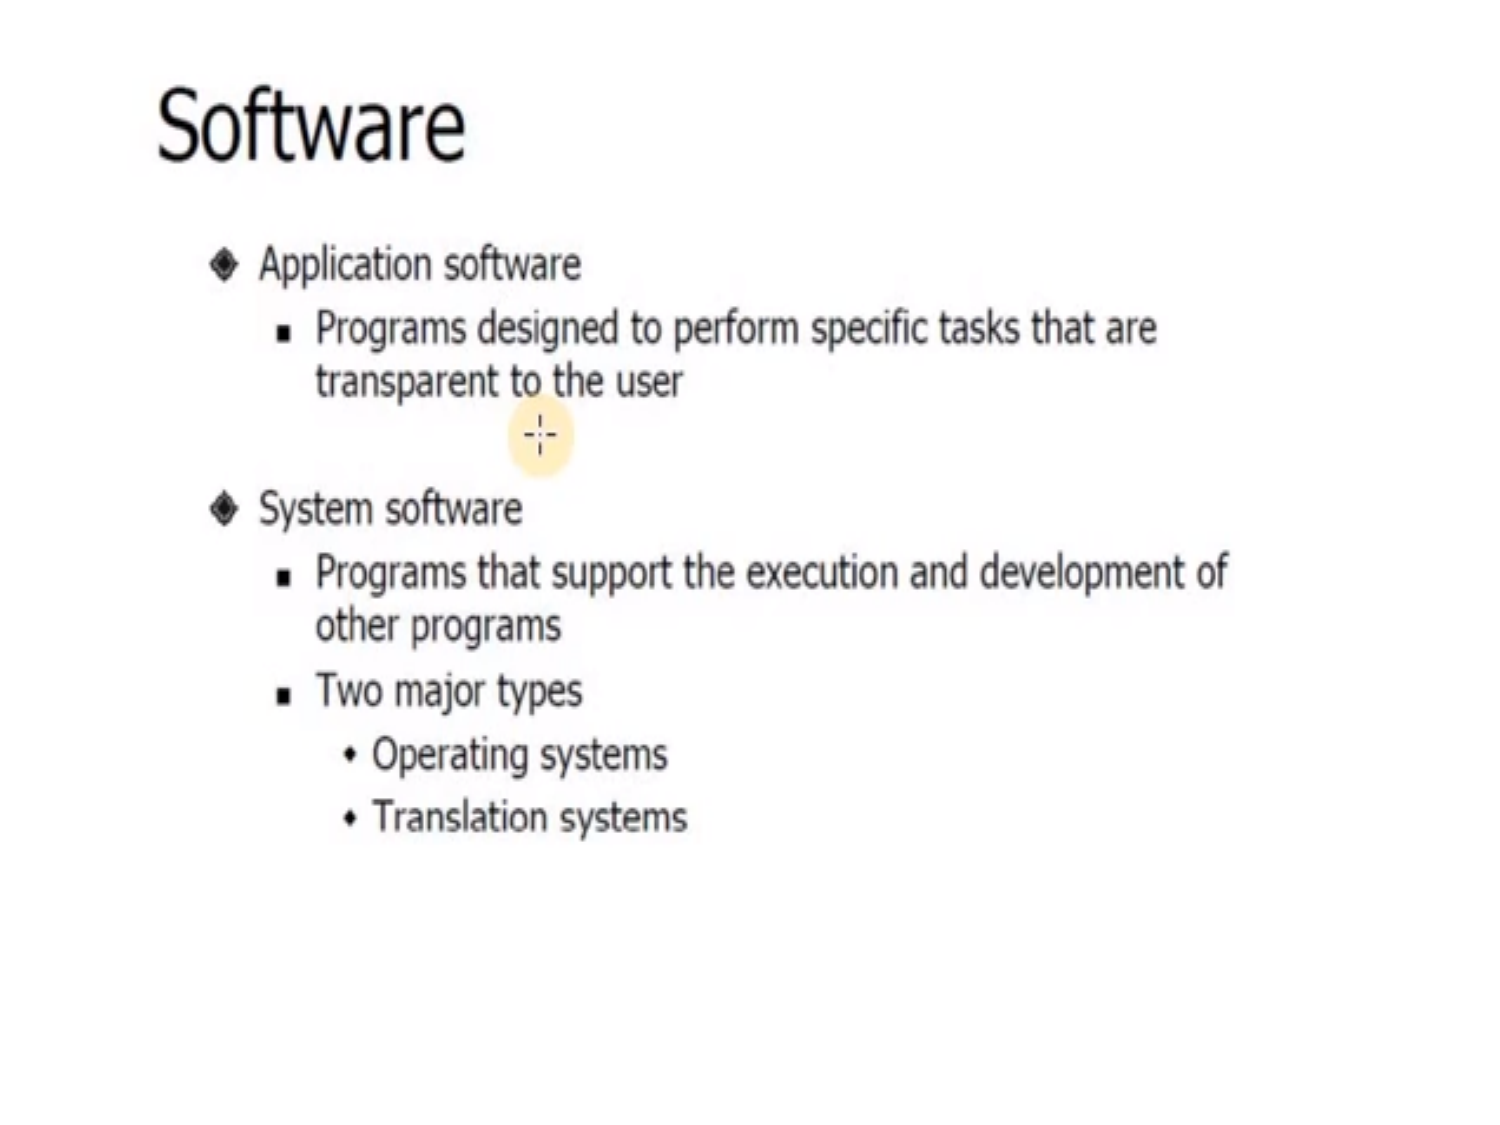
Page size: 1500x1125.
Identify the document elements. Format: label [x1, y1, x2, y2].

picture [74, 74, 1401, 1026]
